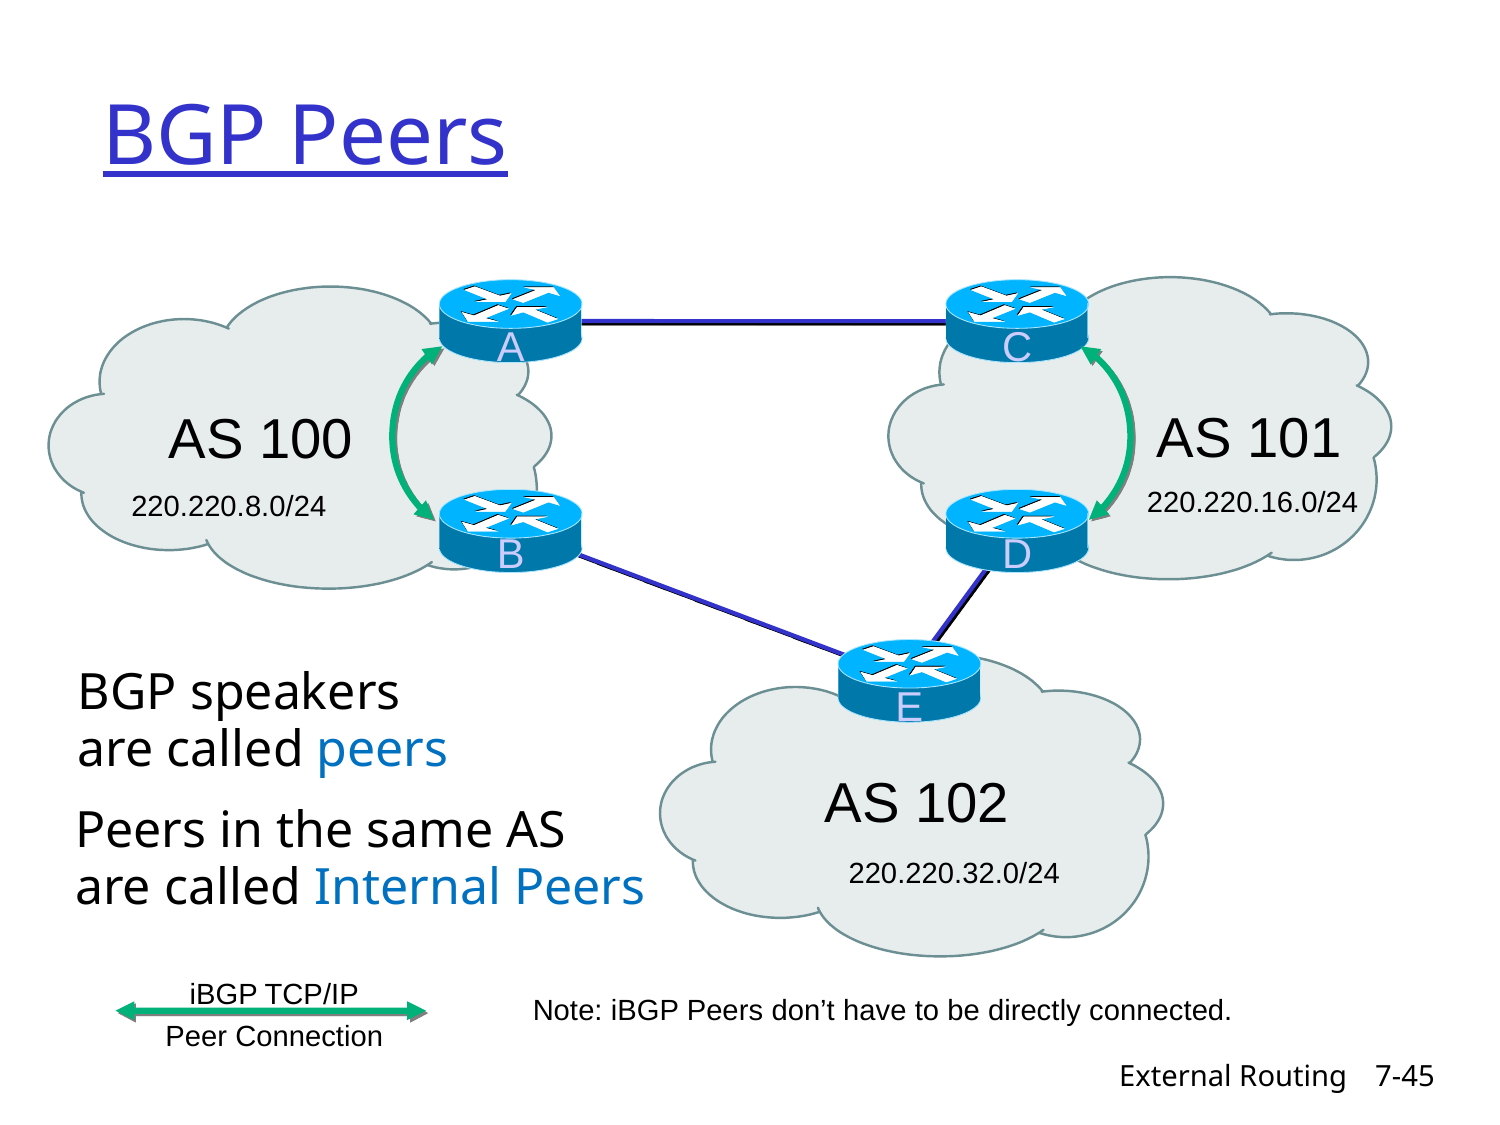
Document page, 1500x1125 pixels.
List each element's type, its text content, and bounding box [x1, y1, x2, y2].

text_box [945, 489, 1090, 577]
footer External Routing [887, 1049, 1338, 1125]
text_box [439, 489, 583, 577]
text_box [115, 960, 427, 1061]
title BGP Peers [87, 37, 1363, 226]
slide_number 7-45 [1338, 1049, 1451, 1125]
text_box Peers in the same AS are called Internal Peers [61, 795, 652, 923]
text_box Note: iBGP Peers don’t have to be directly connected. [518, 983, 1249, 1034]
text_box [837, 639, 982, 731]
text_box BGP speakers are called peers [64, 657, 463, 785]
picture [657, 651, 1166, 960]
picture [45, 279, 583, 592]
picture [885, 274, 1394, 582]
